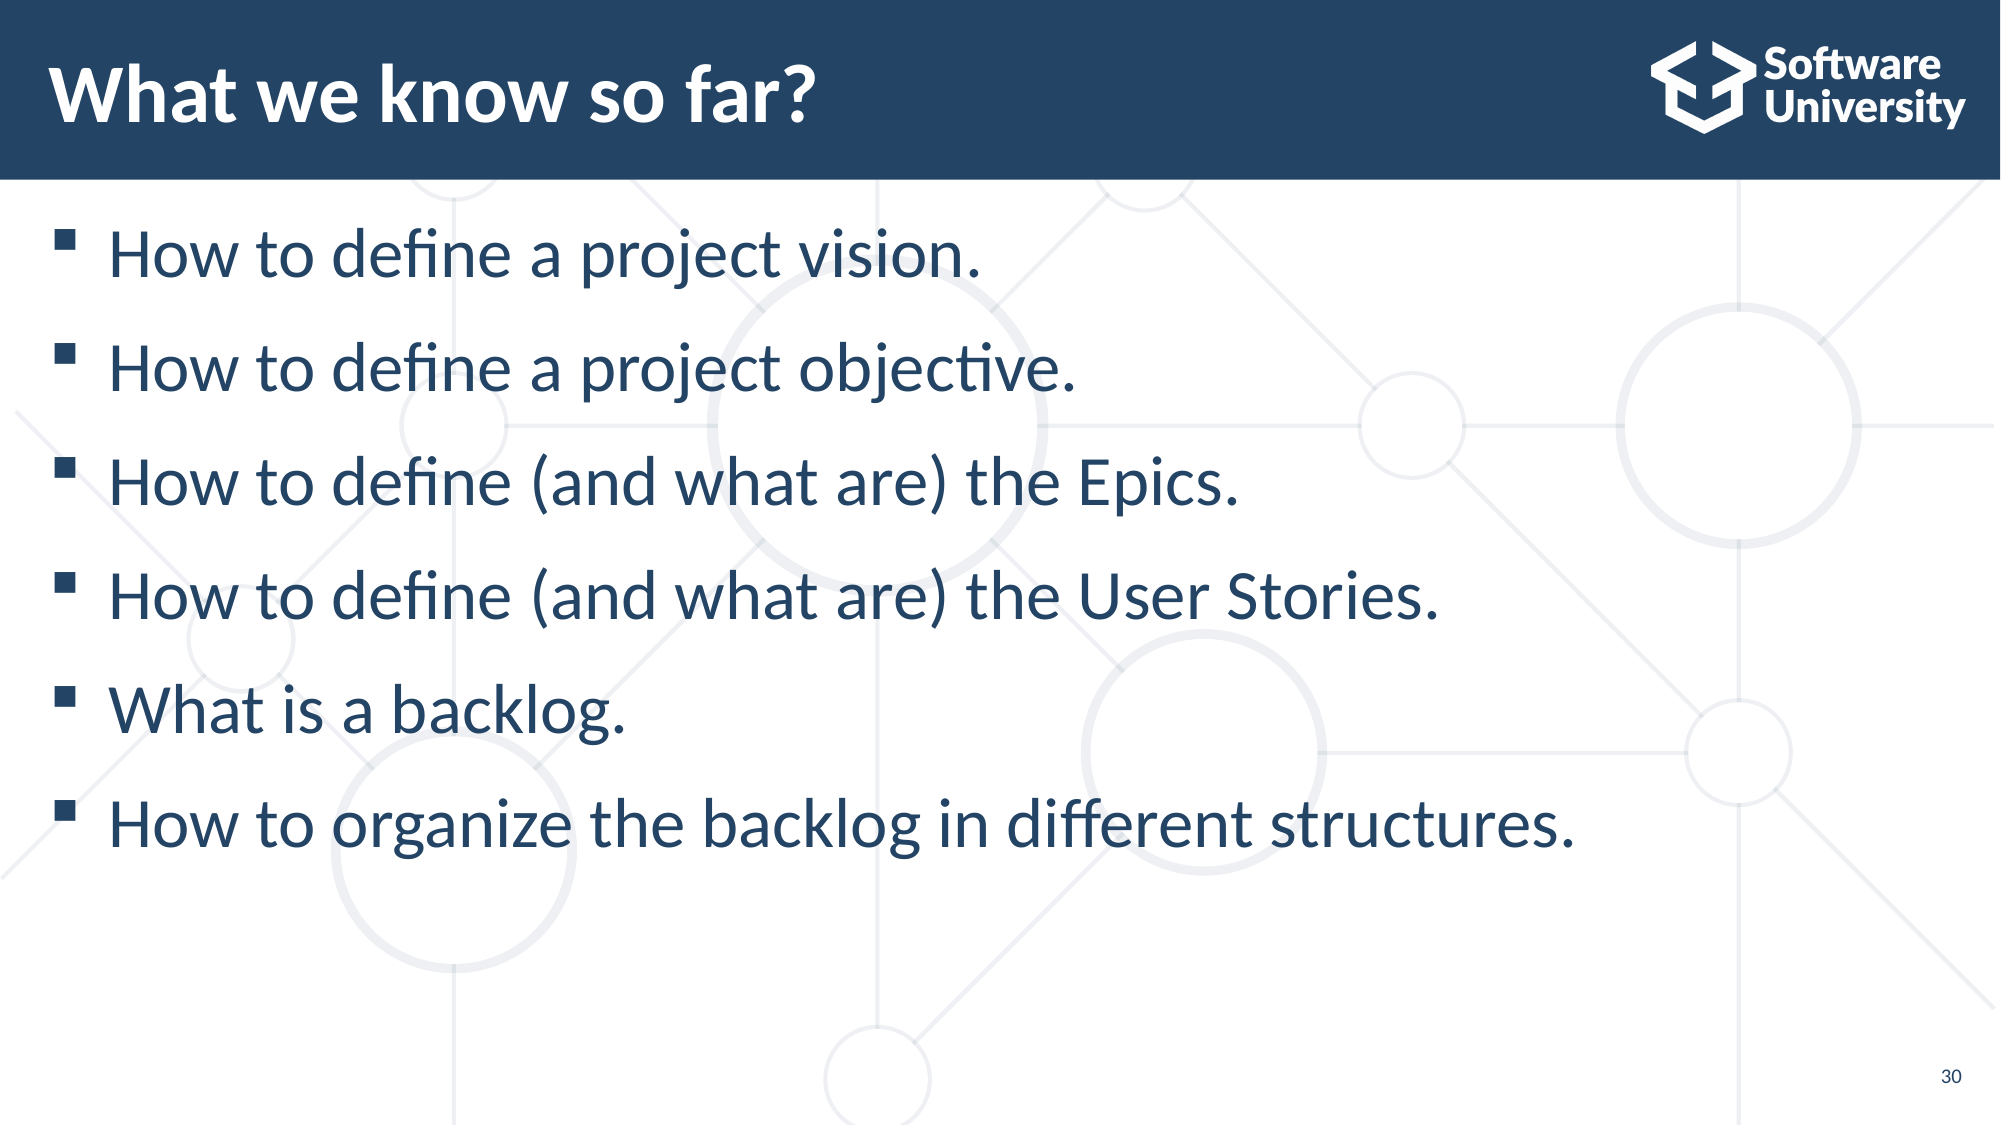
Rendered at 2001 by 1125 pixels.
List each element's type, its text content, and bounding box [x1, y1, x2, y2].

slide_number 30 [1897, 1049, 1968, 1101]
list How to define a project vision. How to define a project objective. How to define (and what are) the Epics. How to define (and what are) the User Stories. What is a backlog. How to organize the backlog in different structures. [31, 196, 1970, 1104]
picture [1651, 41, 1966, 134]
title What we know so far? [31, 16, 1625, 162]
